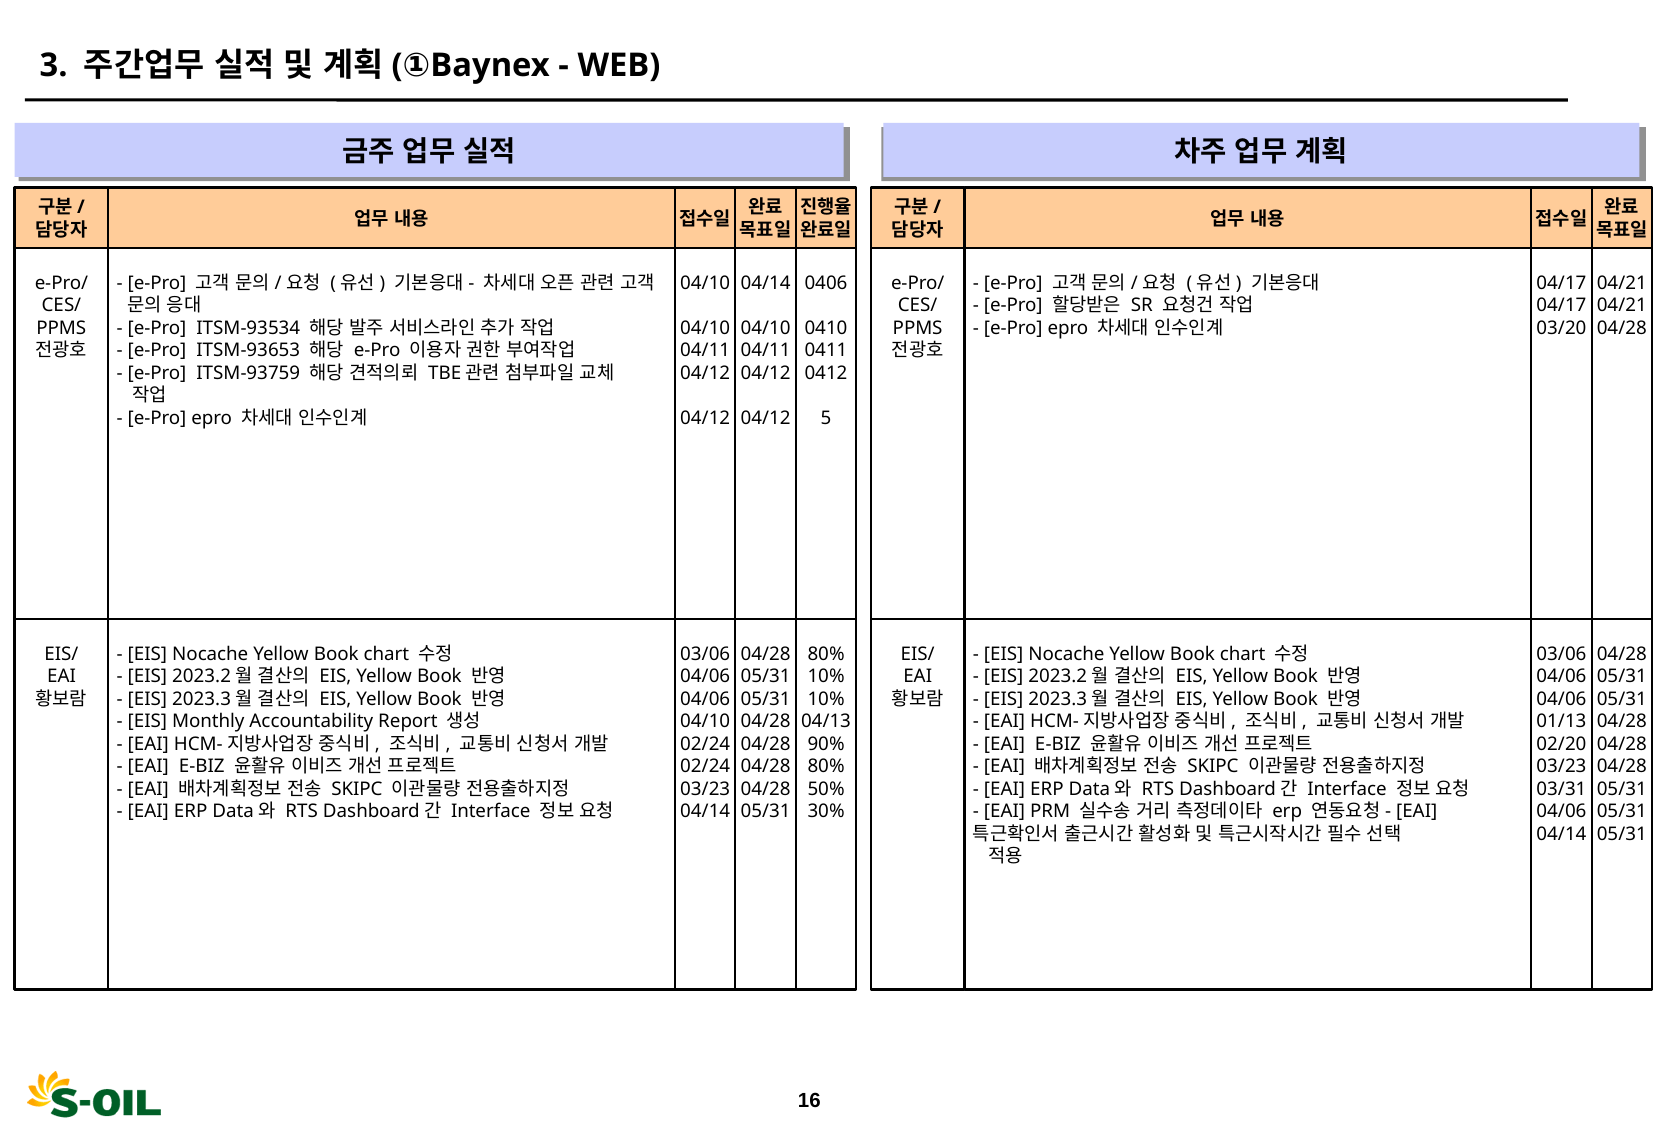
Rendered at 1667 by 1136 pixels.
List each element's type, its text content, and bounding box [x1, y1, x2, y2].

text_box 0406 0410 0411 0412 5 [795, 247, 857, 618]
text_box 04/21 04/21 04/28 [1592, 247, 1653, 618]
text_box 04/28 05/31 05/31 04/28 04/28 04/28 05/31 05/31 05/31 [1592, 618, 1653, 990]
text_box EIS/ EAI 황보람 [870, 618, 964, 990]
text_box 3. 주간업무 실적 및 계획(①Baynex - WEB) [39, 43, 1019, 107]
text_box [964, 618, 1532, 990]
text_box e-Pro/ CES/ PPMS 전광호 [14, 247, 108, 618]
text_box 04/28 05/31 05/31 04/28 04/28 04/28 04/28 05/31 [736, 618, 795, 990]
text_box [108, 247, 675, 618]
text_box 구분/ 담당자 [14, 187, 108, 247]
text_box 03/06 04/06 04/06 04/10 02/24 02/24 03/23 04/14 [675, 618, 736, 990]
text_box 04/10 04/10 04/11 04/12 04/12 [675, 247, 736, 618]
text_box [964, 247, 1532, 618]
text_box EIS/ EAI 황보람 [14, 618, 108, 990]
text_box " " [881, 127, 1646, 182]
text_box 04/17 04/17 03/20 [1532, 247, 1592, 618]
text_box [108, 618, 675, 990]
text_box 접수일 [675, 187, 735, 247]
text_box 금주 업무 실적 [14, 122, 844, 177]
text_box 진행율 완료일 [795, 187, 857, 247]
text_box " " [18, 127, 850, 182]
text_box 04/14 04/10 04/11 04/12 04/12 [736, 247, 795, 618]
text_box 완료 목표일 [735, 187, 795, 247]
text_box 구분/ 담당자 [870, 187, 964, 247]
text_box 차주 업무 계획 [883, 122, 1640, 177]
text_box 업무 내용 [108, 187, 675, 247]
text_box 완료 목표일 [1591, 187, 1653, 247]
text_box 접수일 [1531, 187, 1591, 247]
text_box 업무 내용 [964, 187, 1531, 247]
text_box e-Pro/ CES/ PPMS 전광호 [870, 247, 964, 618]
text_box 80% 10% 10% 04/13 90% 80% 50% 30% [795, 618, 857, 990]
text_box 03/06 04/06 04/06 01/13 02/20 03/23 03/31 04/06 04/14 [1532, 618, 1592, 990]
